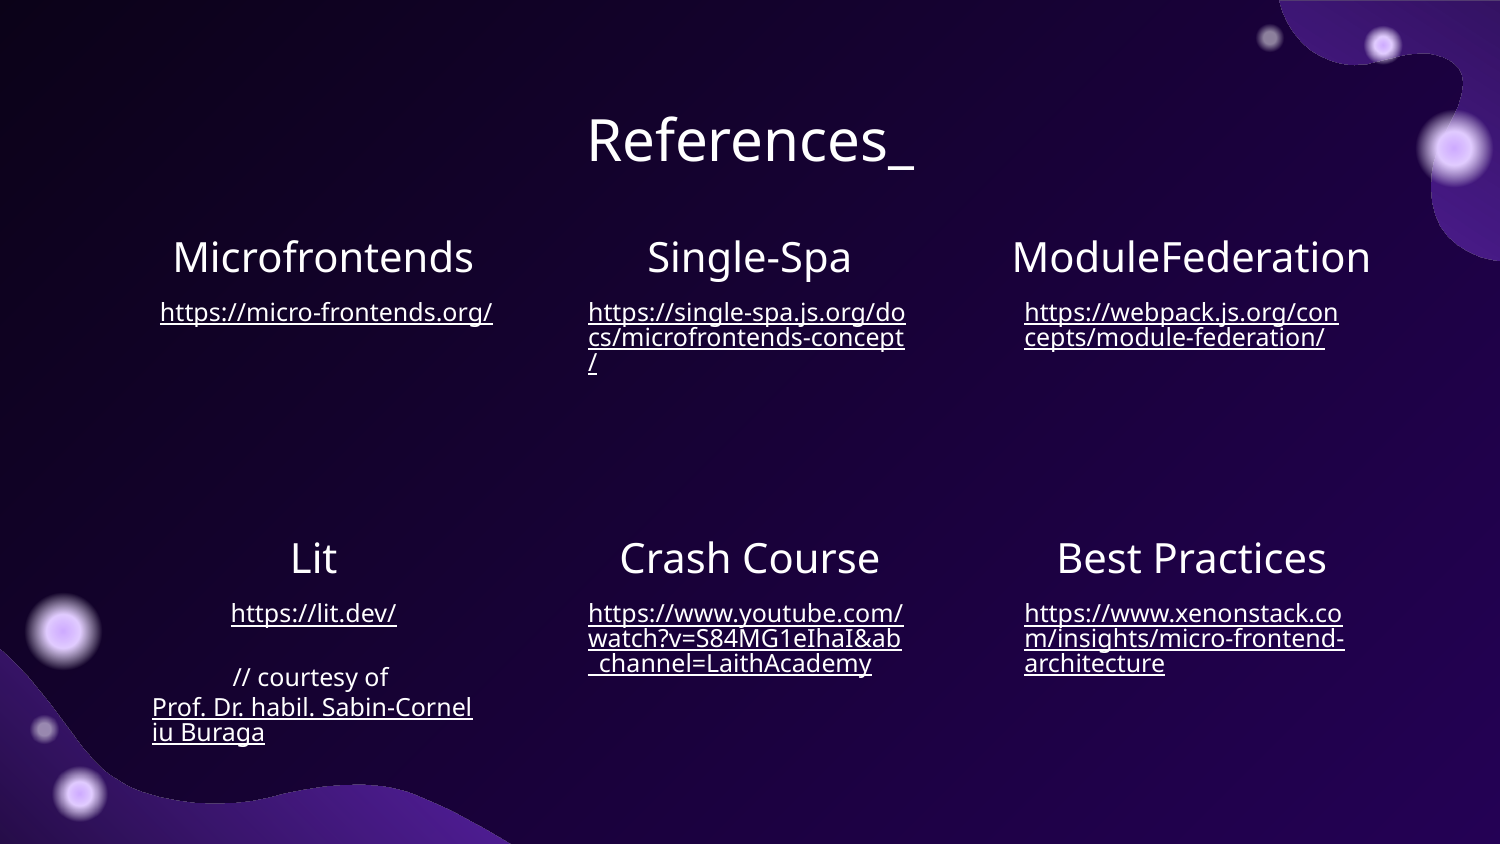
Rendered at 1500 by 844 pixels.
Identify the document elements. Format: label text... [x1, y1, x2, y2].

subtitle Crash Course [573, 483, 927, 597]
subtitle https://webpack.js.org/concepts/module-federation/ [1009, 296, 1363, 454]
subtitle ModuleFederation [958, 182, 1425, 296]
subtitle https://micro-frontends.org/ [118, 281, 535, 454]
subtitle https://www.youtube.com/watch?v=S84MG1eIhaI&ab_channel=LaithAcademy [573, 597, 927, 756]
subtitle Lit [105, 483, 523, 597]
title References_ [118, 88, 1382, 183]
subtitle Best Practices [983, 483, 1400, 597]
subtitle https://www.xenonstack.com/insights/micro-frontend-architecture [1009, 597, 1363, 756]
subtitle https://lit.dev/ // courtesy of Prof. Dr. habil. Sabin-Corneliu Buraga [136, 597, 491, 756]
subtitle Microfrontends [114, 182, 532, 296]
subtitle https://single-spa.js.org/docs/microfrontends-concept/ [573, 296, 927, 454]
subtitle Single-Spa [573, 182, 927, 296]
